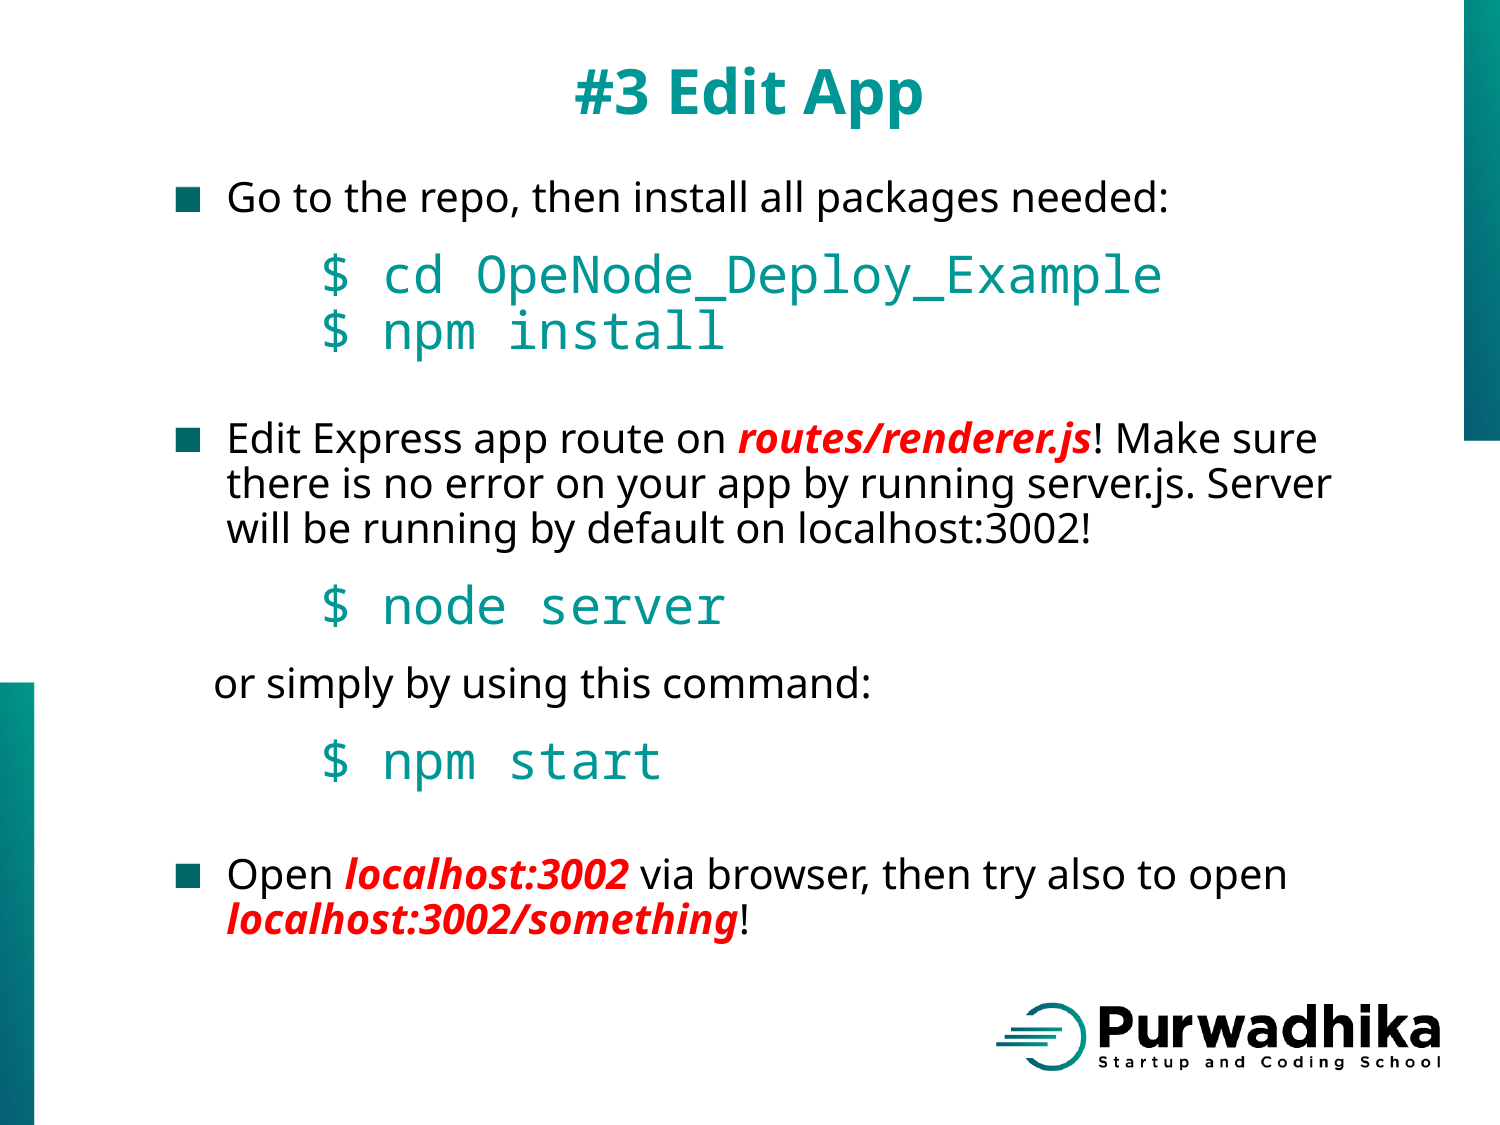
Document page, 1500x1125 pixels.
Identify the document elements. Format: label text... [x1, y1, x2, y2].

text_box #3 Edit App [0, 0, 1500, 189]
picture [0, 189, 1500, 1125]
picture [170, 858, 200, 888]
text_box Go to the repo, then install all packages needed: $ cd OpeNode_Deploy_Example $ npm install Edit Express app route on routes/renderer.js! Make sure there is no error on your app by running server.js. Server will be running by default on localhost:3002! $ node server or simply by using this command: $ npm start Open localhost:3002 via browser, then try also to open localhost:3002/something! [155, 169, 1397, 1038]
picture [170, 181, 200, 212]
picture [170, 422, 200, 452]
